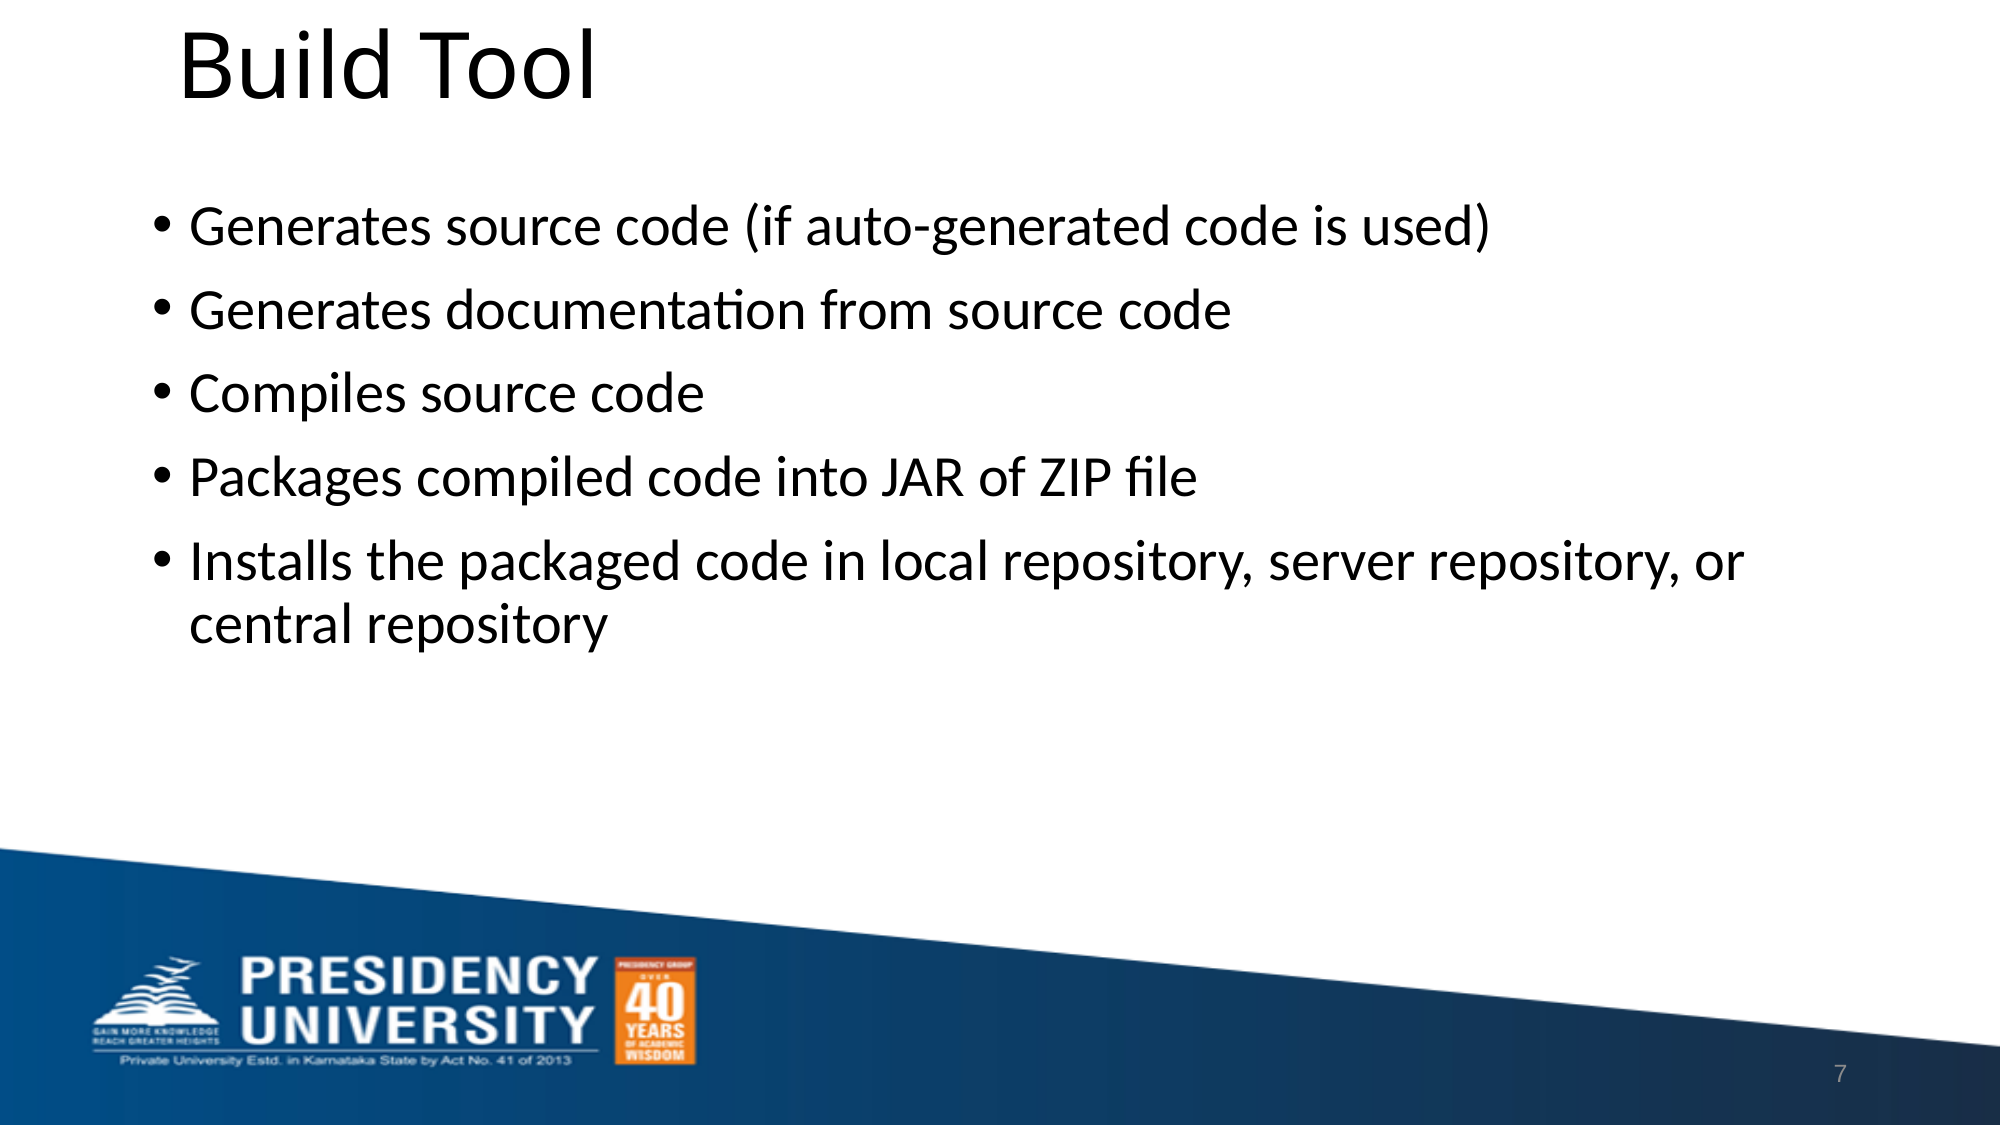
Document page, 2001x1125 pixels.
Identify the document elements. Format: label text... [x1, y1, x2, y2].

list Generates source code (if auto-generated code is used) Generates documentation from source code Compiles source code Packages compiled code into JAR of ZIP file Installs the packaged code in local repository, server repository, or central repository [137, 187, 1863, 1014]
picture [0, 845, 2000, 1125]
title Build Tool [137, 59, 1863, 187]
slide_number 7 [1412, 1042, 1863, 1103]
